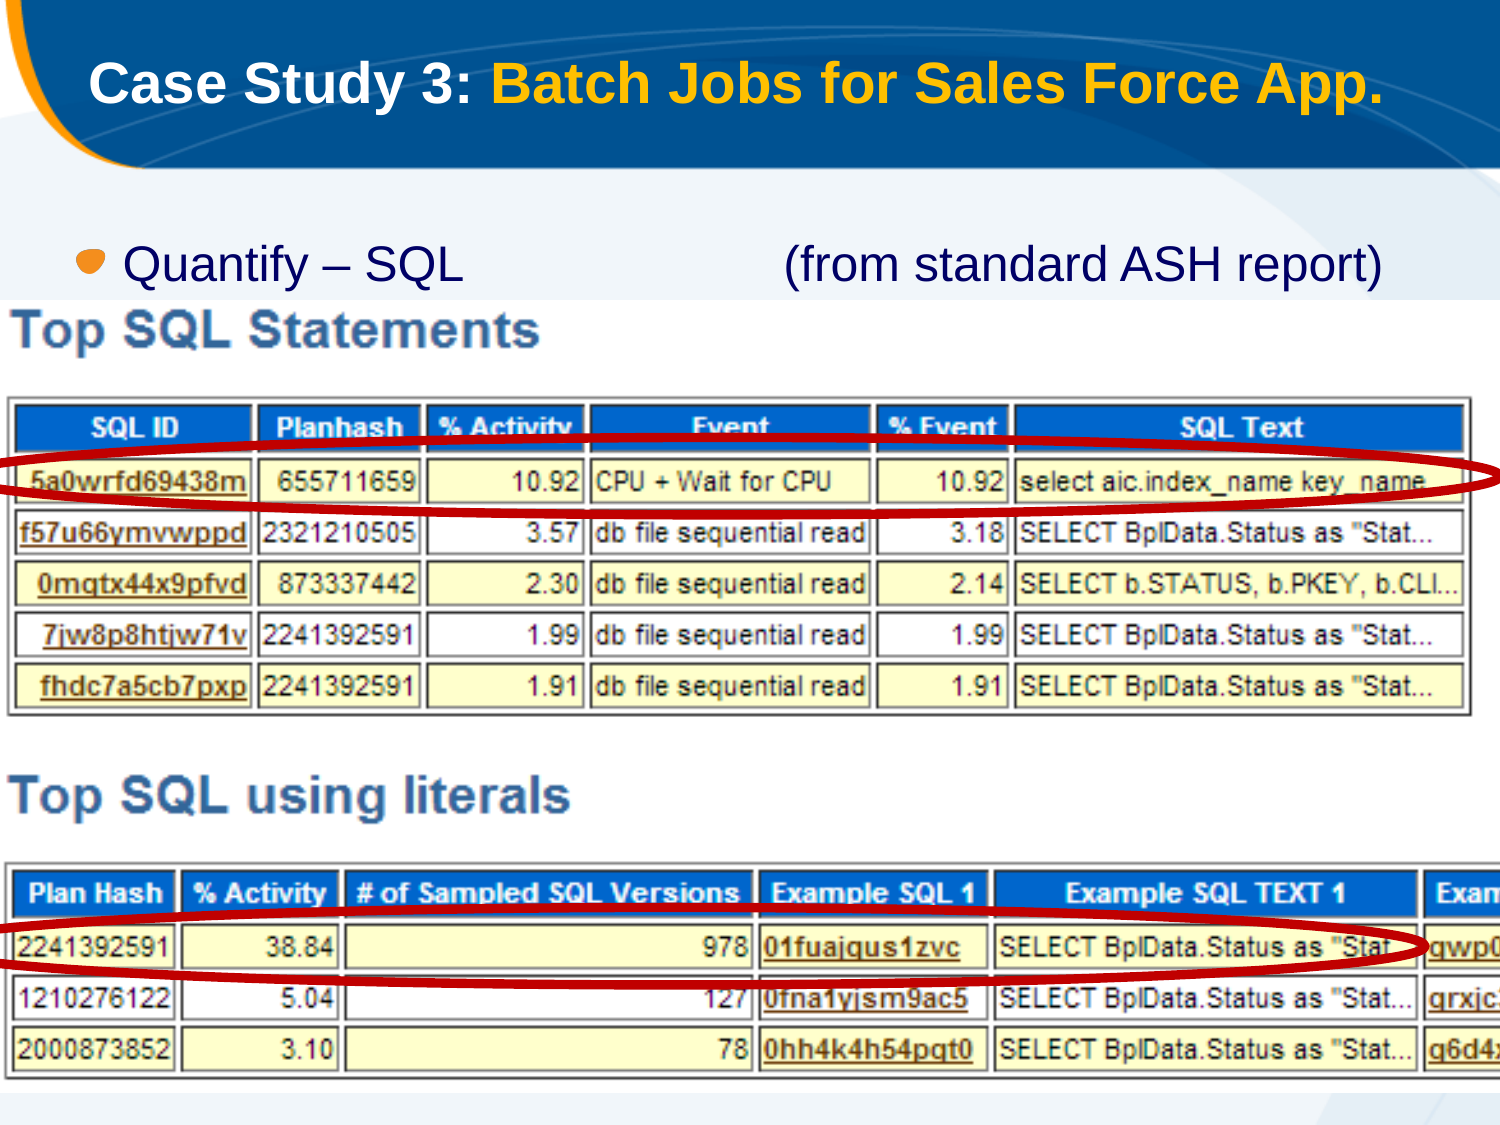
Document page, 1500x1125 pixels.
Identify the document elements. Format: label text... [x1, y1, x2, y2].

picture [0, 0, 1500, 1125]
list Quantify – SQL (from standard ASH report) [74, 231, 1426, 299]
title Case Study 3: Batch Jobs for Sales Force App. [88, 0, 1500, 173]
